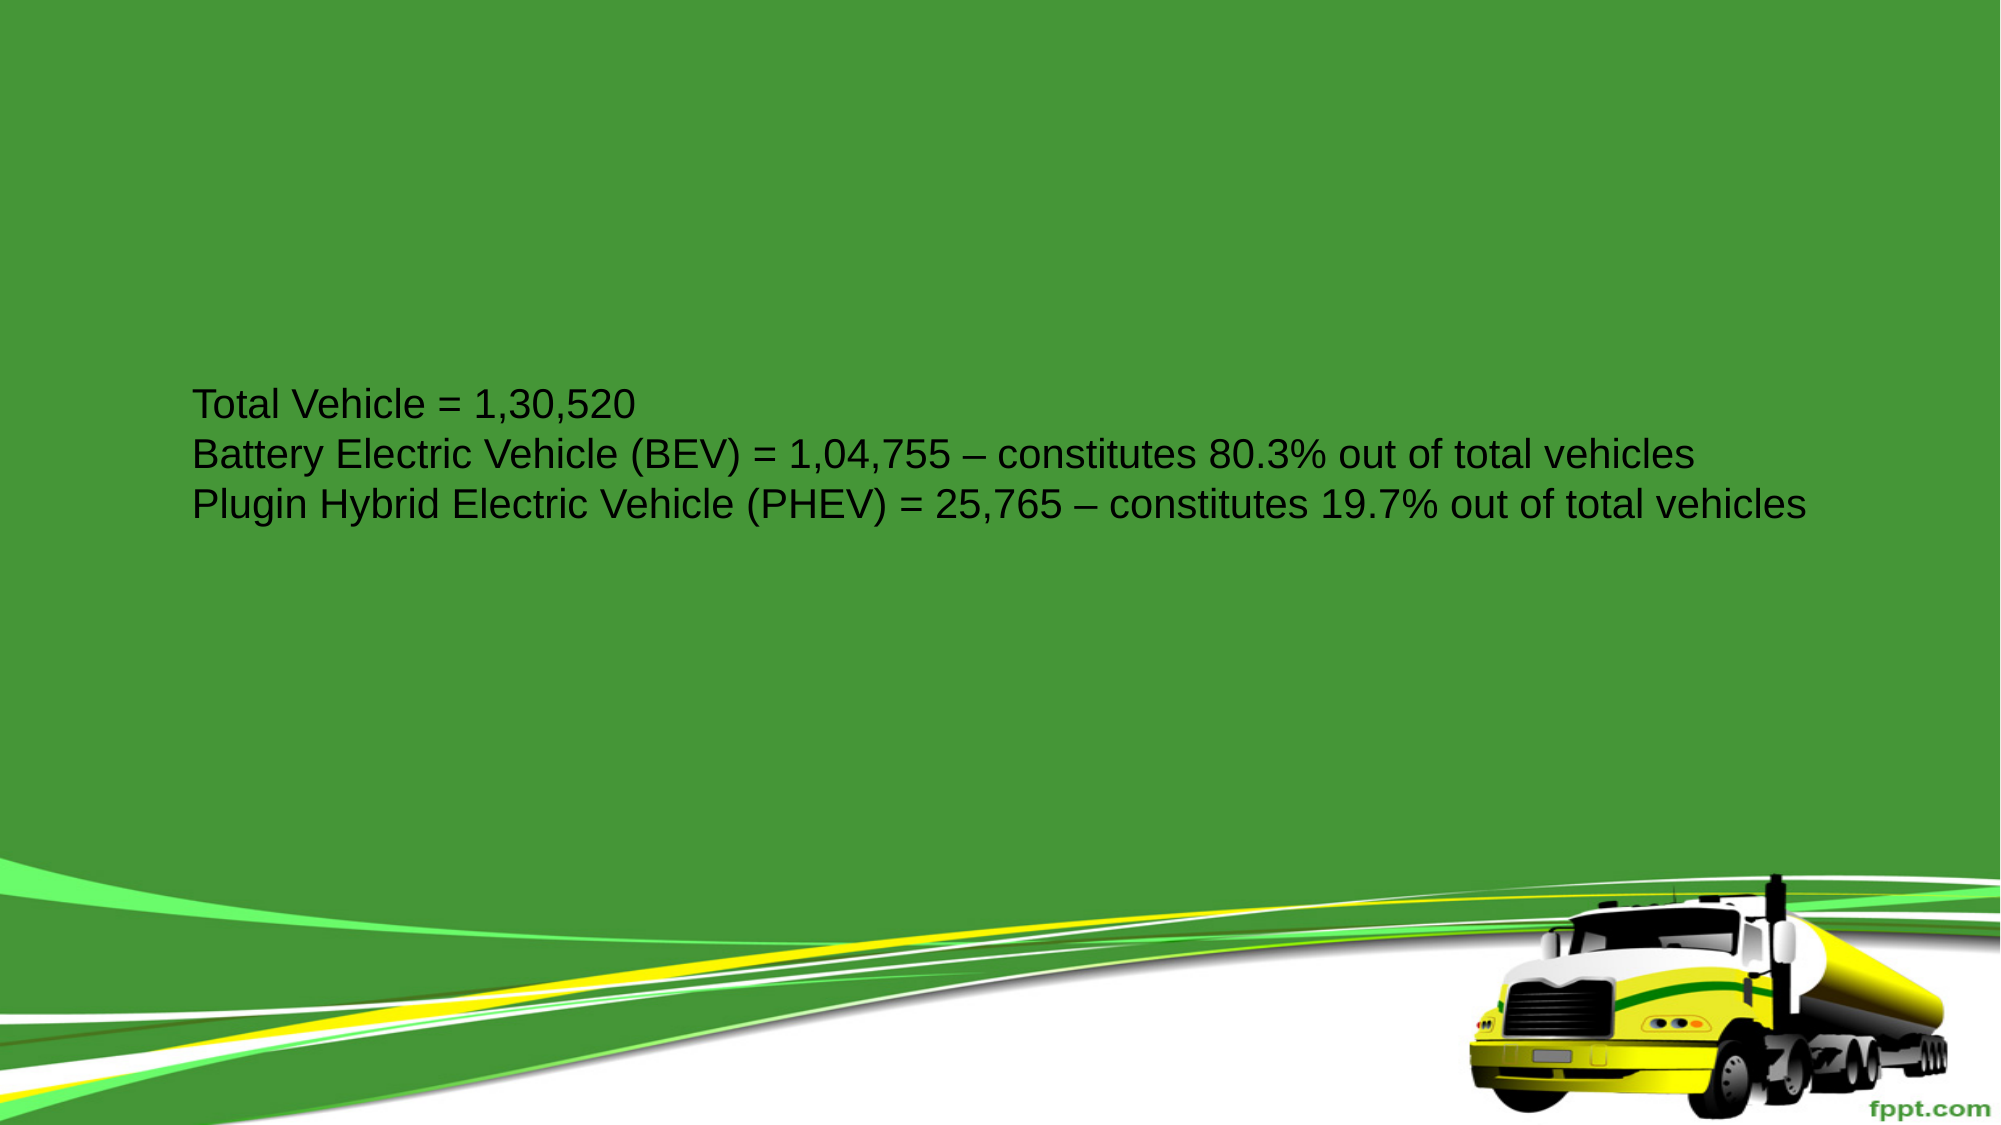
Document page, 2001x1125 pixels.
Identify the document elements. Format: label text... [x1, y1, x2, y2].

text_box Total Vehicle = 1,30,520 Battery Electric Vehicle (BEV) = 1,04,755 – constitutes 80.3% out of total vehicles Plugin Hybrid Electric Vehicle (PHEV) = 25,765 – constitutes 19.7% out of total vehicles [177, 369, 1823, 535]
picture [0, 0, 2001, 1125]
